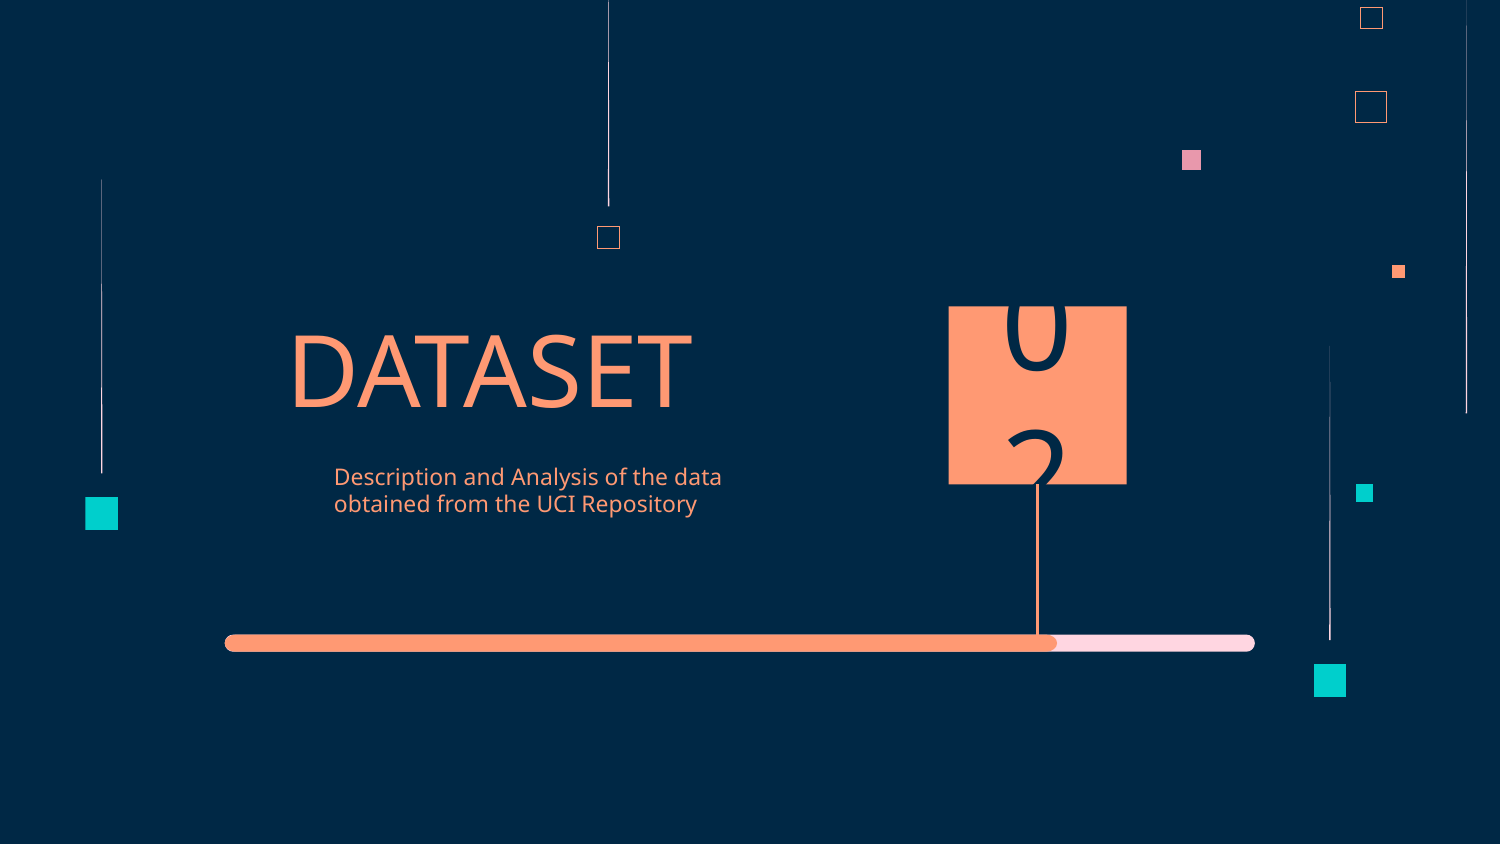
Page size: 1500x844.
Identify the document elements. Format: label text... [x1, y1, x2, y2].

text_box [1049, 634, 1255, 652]
text_box [948, 306, 1127, 485]
subtitle Description and Analysis of the data obtained from the UCI Repository [319, 447, 828, 620]
title 02 [957, 348, 1119, 443]
title DATASET [174, 305, 807, 443]
text_box [224, 634, 1058, 652]
